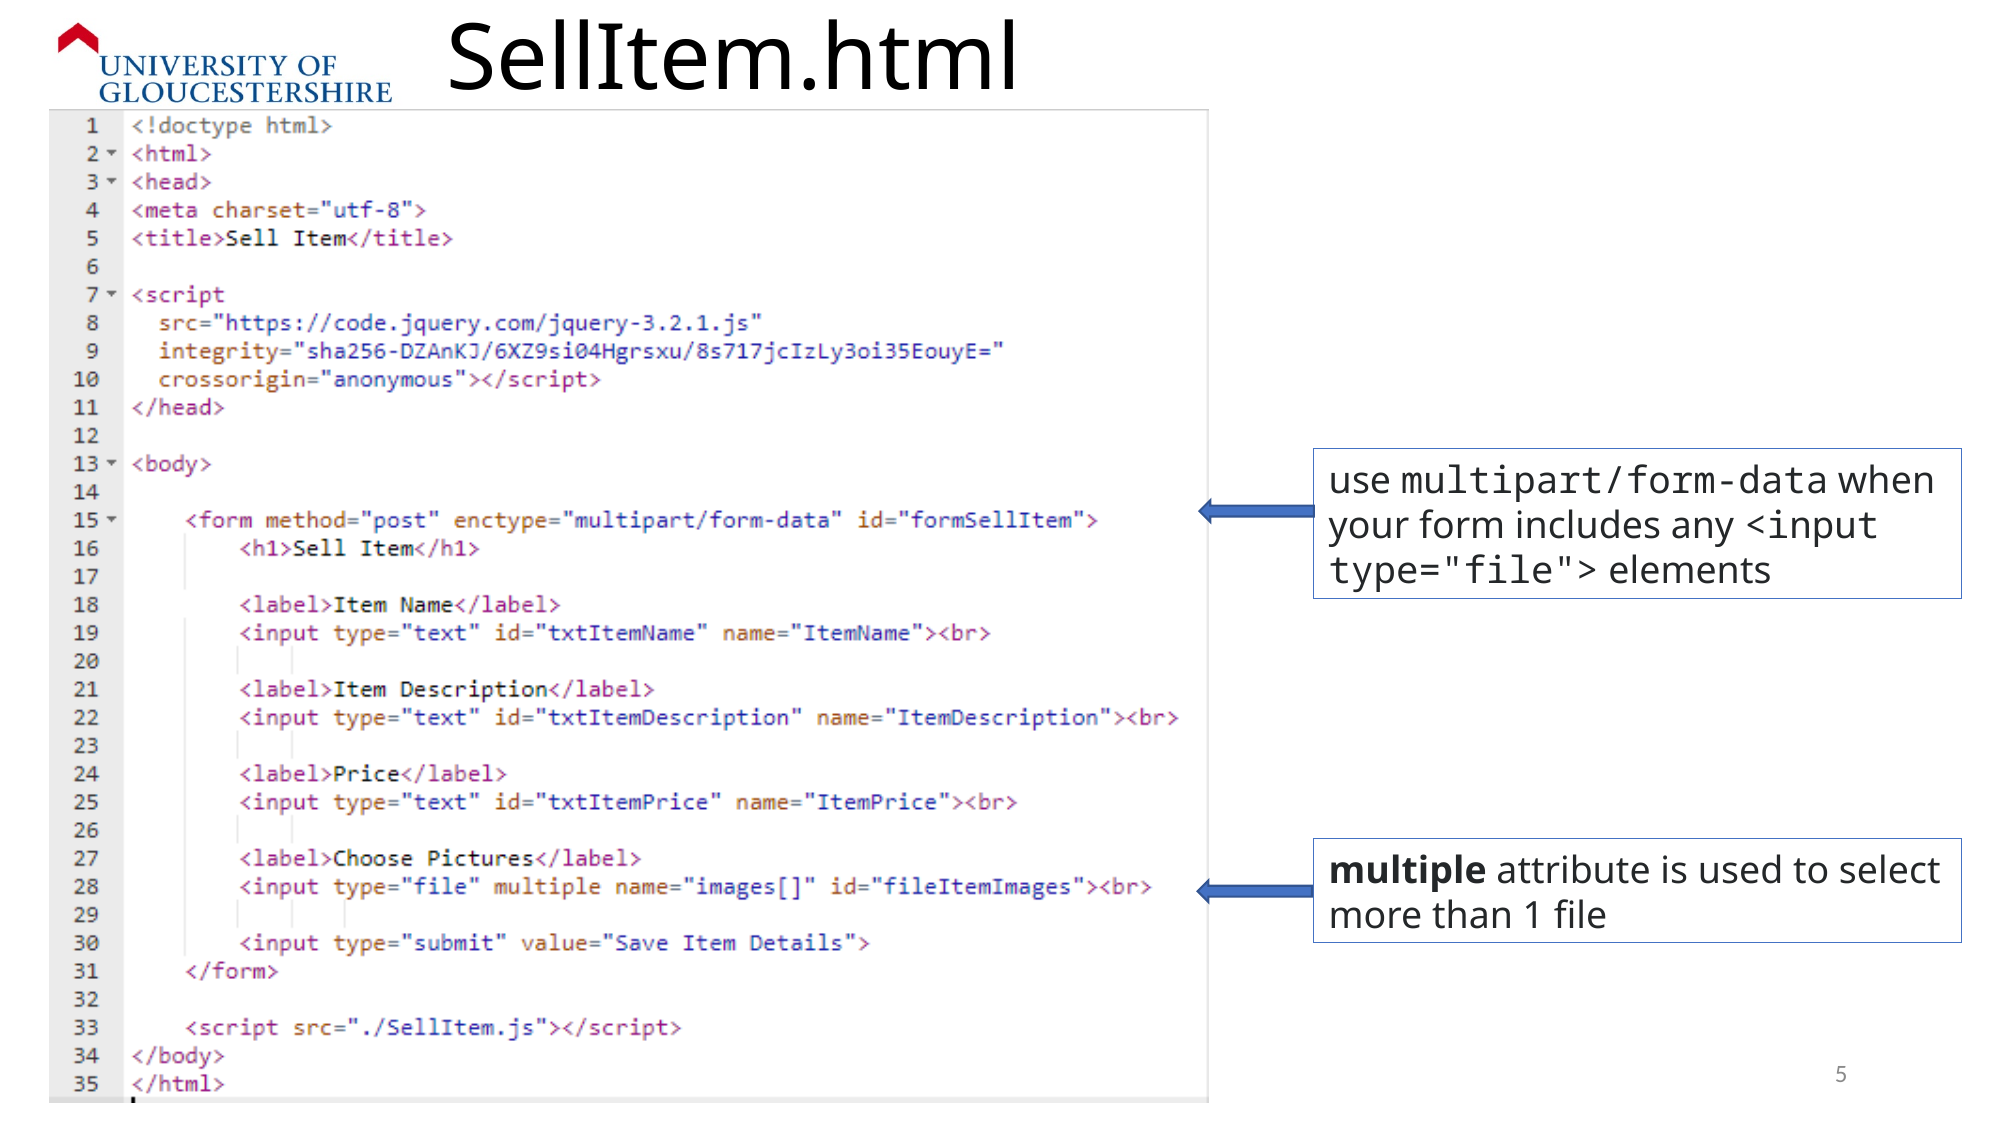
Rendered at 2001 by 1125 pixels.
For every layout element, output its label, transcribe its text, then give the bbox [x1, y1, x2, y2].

text_box multiple attribute is used to select more than 1 file [1313, 838, 1962, 943]
text_box [1209, 877, 1314, 905]
title SellItem.html [431, 0, 2000, 169]
picture [41, 18, 1209, 1103]
text_box use multipart/form-data when your form includes any <input type="file"> elements [1313, 448, 1962, 599]
slide_number 5 [1412, 1042, 1863, 1103]
text_box [1209, 497, 1315, 525]
